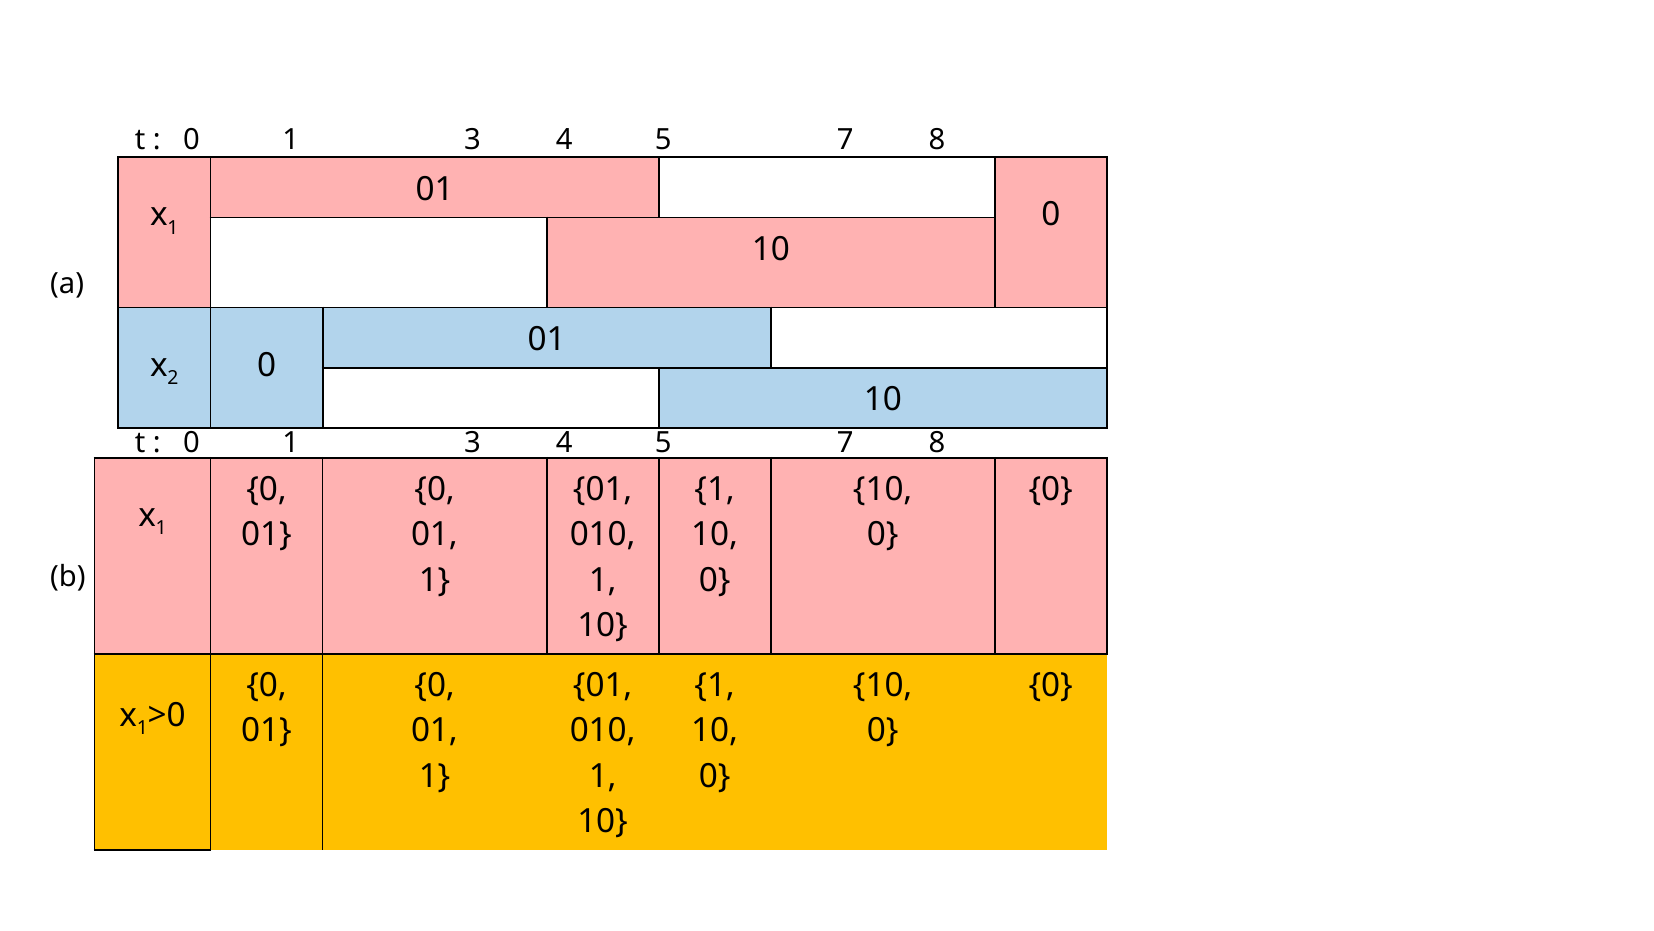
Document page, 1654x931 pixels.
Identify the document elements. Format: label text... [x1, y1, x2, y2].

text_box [35, 113, 1153, 383]
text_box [35, 457, 1108, 808]
text_box t : 0 1 3 4 5 7 8 [82, 415, 1153, 454]
